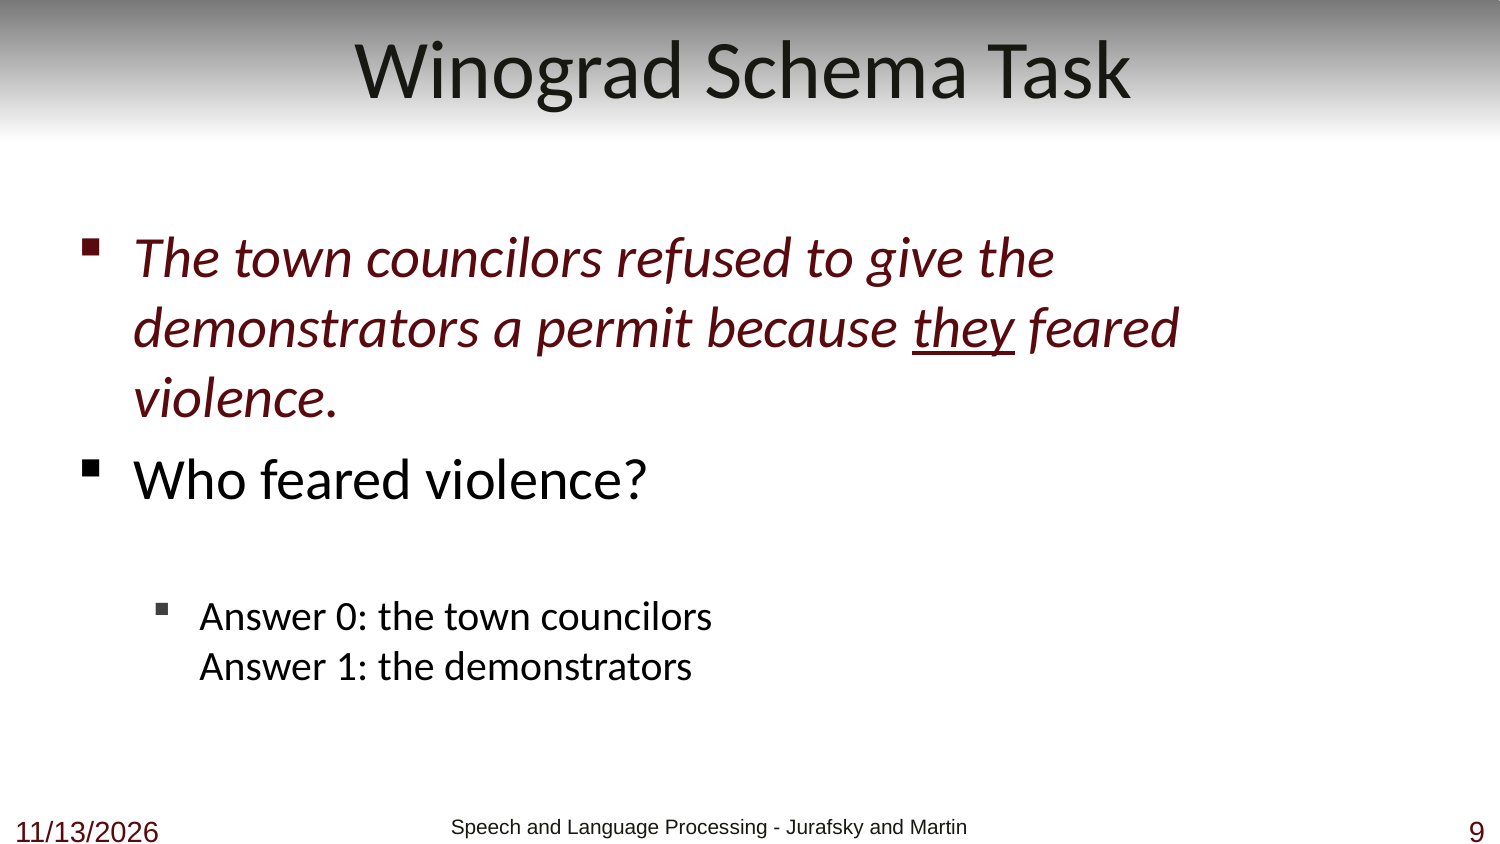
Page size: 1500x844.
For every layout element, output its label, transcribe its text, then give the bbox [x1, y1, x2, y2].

list The town councilors refused to give the demonstrators a permit because they feared violence. Who feared violence? Answer 0: the town councilors Answer 1: the demonstrators [62, 150, 1413, 797]
footer Speech and Language Processing - Jurafsky and Martin [199, 806, 1424, 844]
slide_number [0, 806, 199, 844]
slide_number 9 [1424, 806, 1500, 844]
title Winograd Schema Task [12, 0, 1475, 132]
